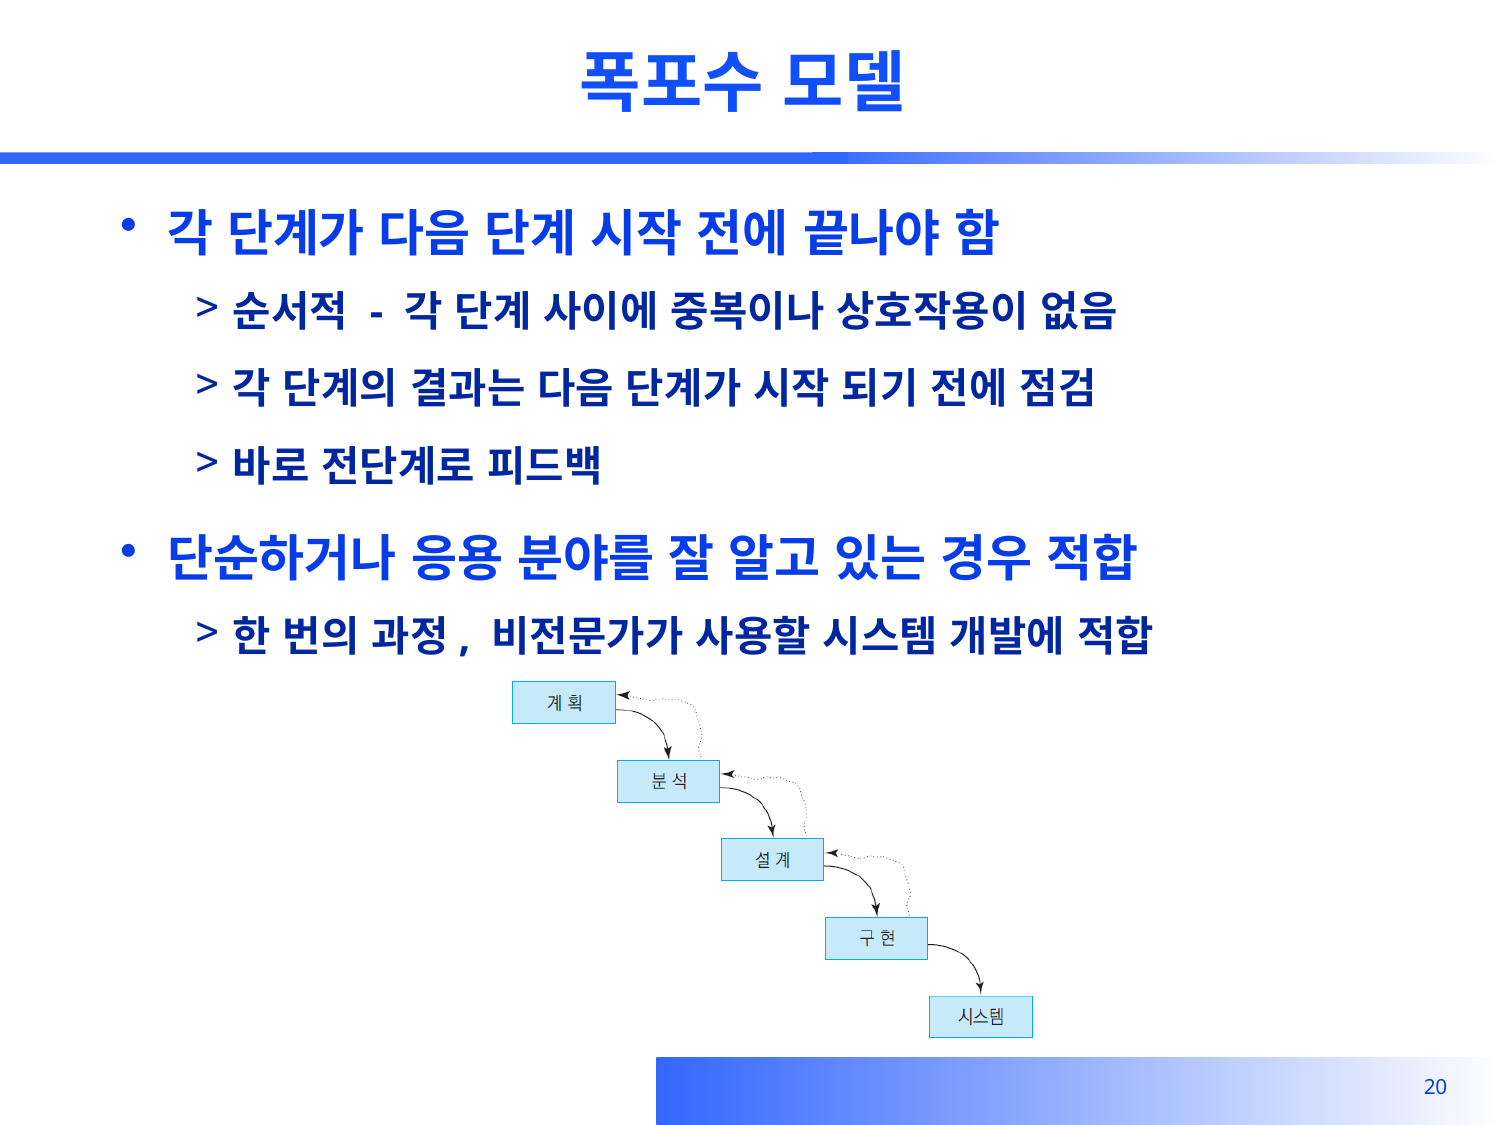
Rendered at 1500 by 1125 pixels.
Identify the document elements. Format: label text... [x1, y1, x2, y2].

text_box [0, 0, 1500, 75]
picture [489, 666, 1058, 1052]
list 각 단계가 다음 단계 시작 전에 끝나야 함 순서적 - 각 단계 사이에 중복이나 상호작용이 없음 각 단계의 결과는 다음 단계가 시작 되기 전에 점검 바로 전단계로 피드백 단순하거나 응용 분야를 잘 알고 있는 경우 적합 한 번의 과정, 비전문가가 사용할 시스템 개발에 적합 [105, 175, 1388, 1050]
title 폭포수 모델 [105, 75, 1381, 136]
